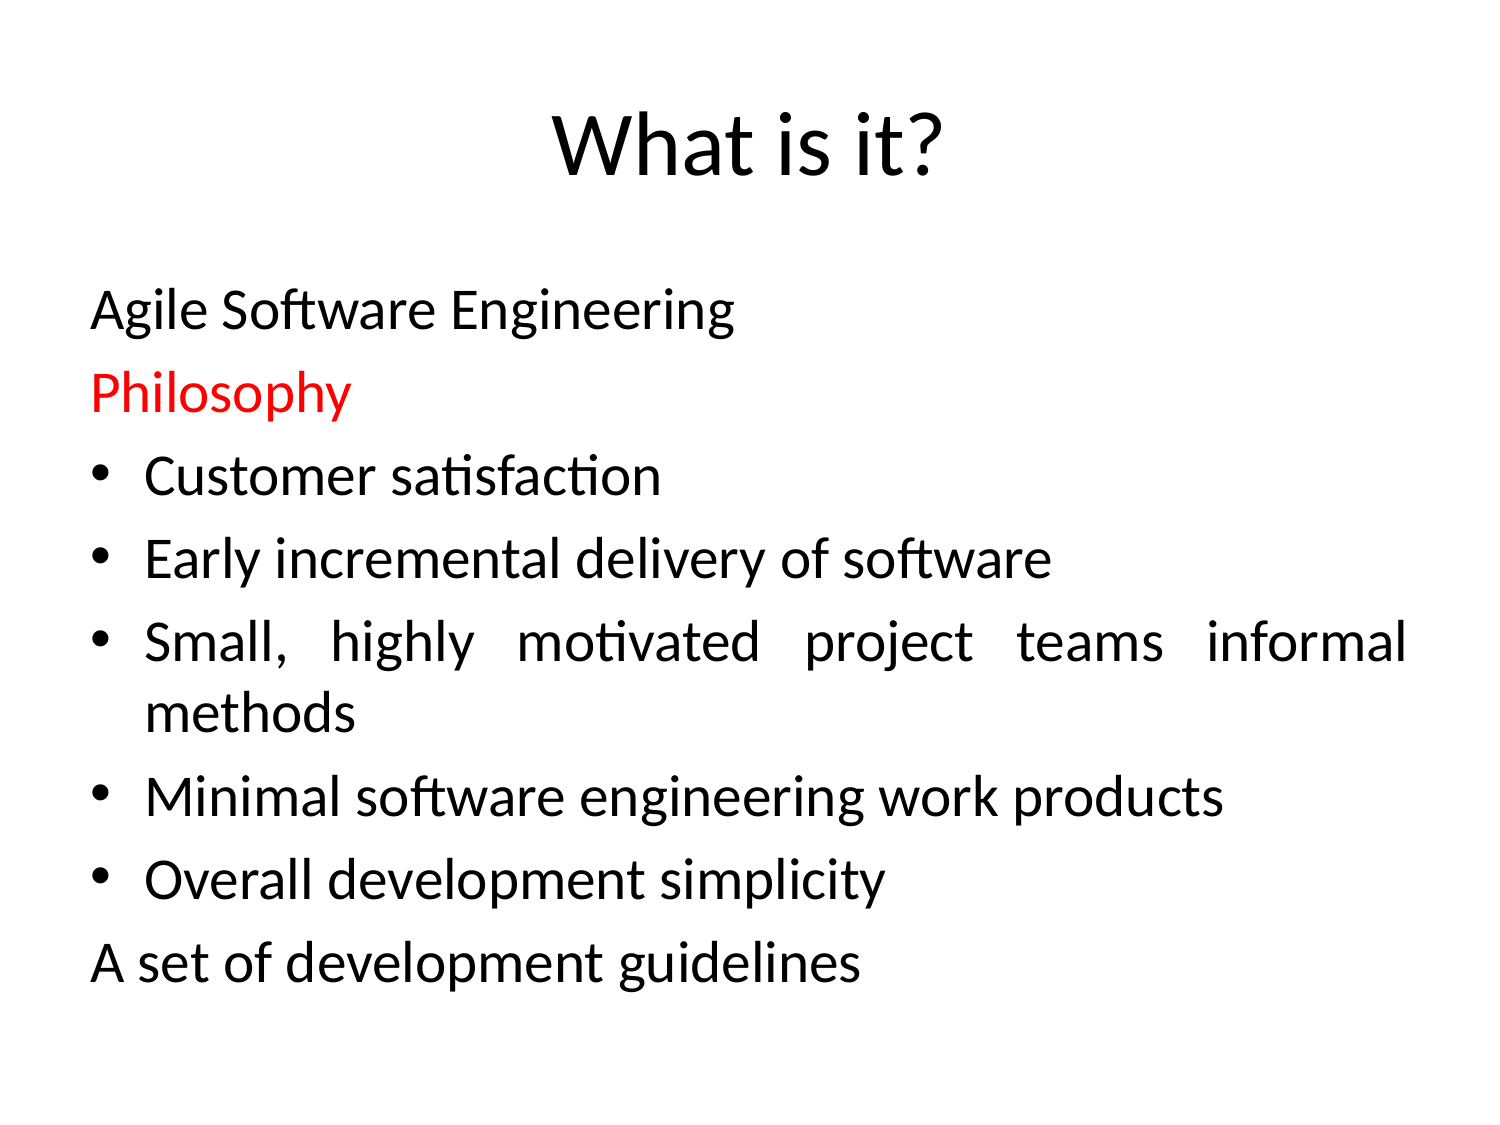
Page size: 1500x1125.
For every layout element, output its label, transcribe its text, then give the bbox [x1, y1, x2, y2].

list Agile Software Engineering Philosophy Customer satisfaction Early incremental delivery of software Small, highly motivated project teams informal methods Minimal software engineering work products Overall development simplicity A set of development guidelines [75, 262, 1425, 1005]
title What is it? [75, 45, 1425, 233]
